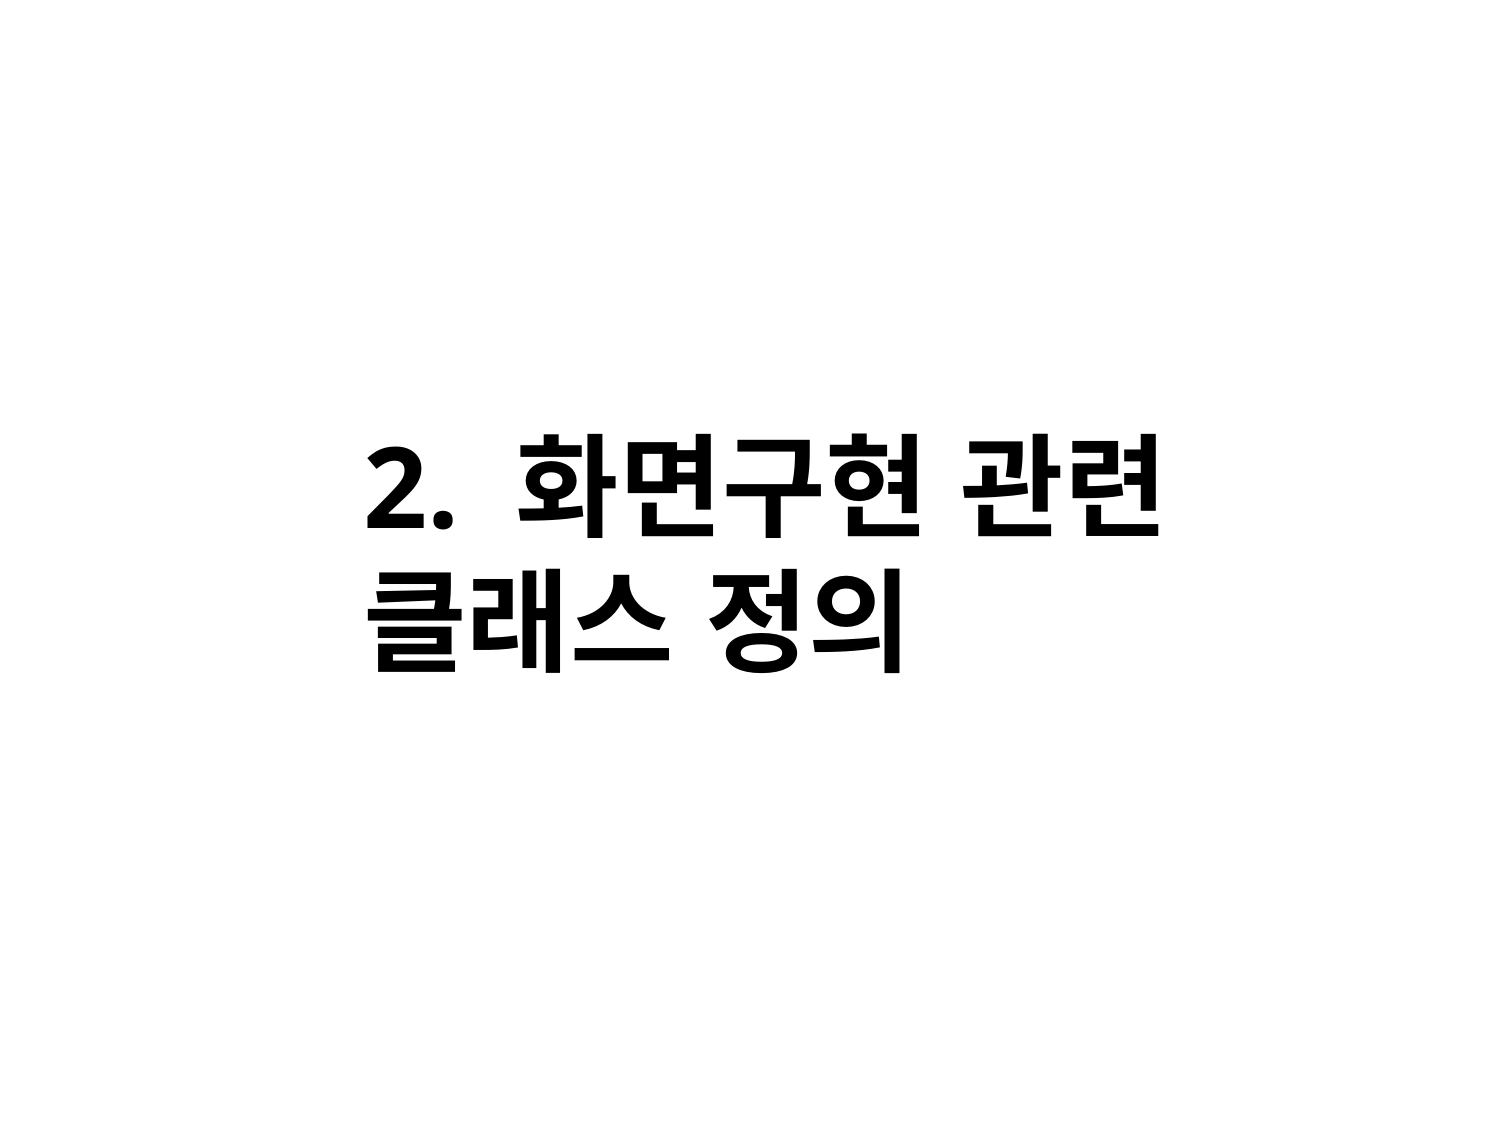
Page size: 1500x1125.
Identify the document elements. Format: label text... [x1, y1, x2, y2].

text_box 2. 화면구현 관련 클래스 정의 [348, 408, 1235, 694]
